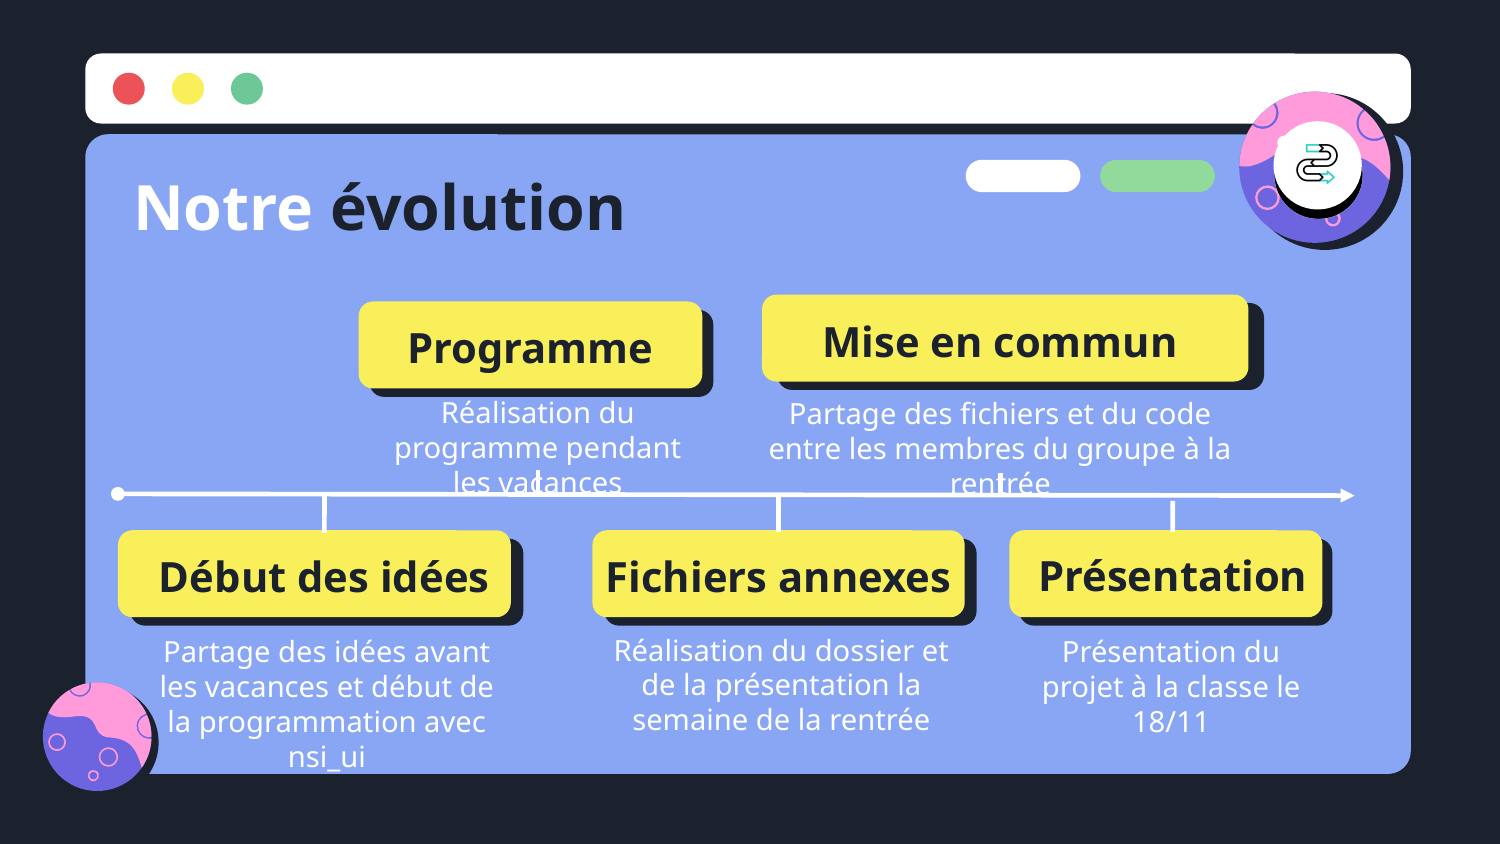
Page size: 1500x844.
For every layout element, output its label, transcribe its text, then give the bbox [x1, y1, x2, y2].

text_box Présentation du projet à la classe le 18/11 [1013, 634, 1330, 744]
title Notre évolution [118, 158, 1382, 252]
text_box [1009, 529, 1333, 626]
text_box Partage des idées avant les vacances et début de la programmation avec nsi_ui [142, 635, 511, 744]
text_box Réalisation du programme pendant les vacances [360, 403, 716, 471]
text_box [761, 294, 1265, 391]
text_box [1274, 122, 1361, 209]
text_box Réalisation du dossier et de la présentation la semaine de la rentrée [591, 633, 972, 742]
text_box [117, 529, 524, 626]
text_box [358, 301, 714, 398]
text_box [592, 529, 977, 626]
text_box Partage des fichiers et du code entre les membres du groupe à la rentrée [753, 380, 1247, 474]
text_box Fichiers annexes [582, 532, 588, 619]
